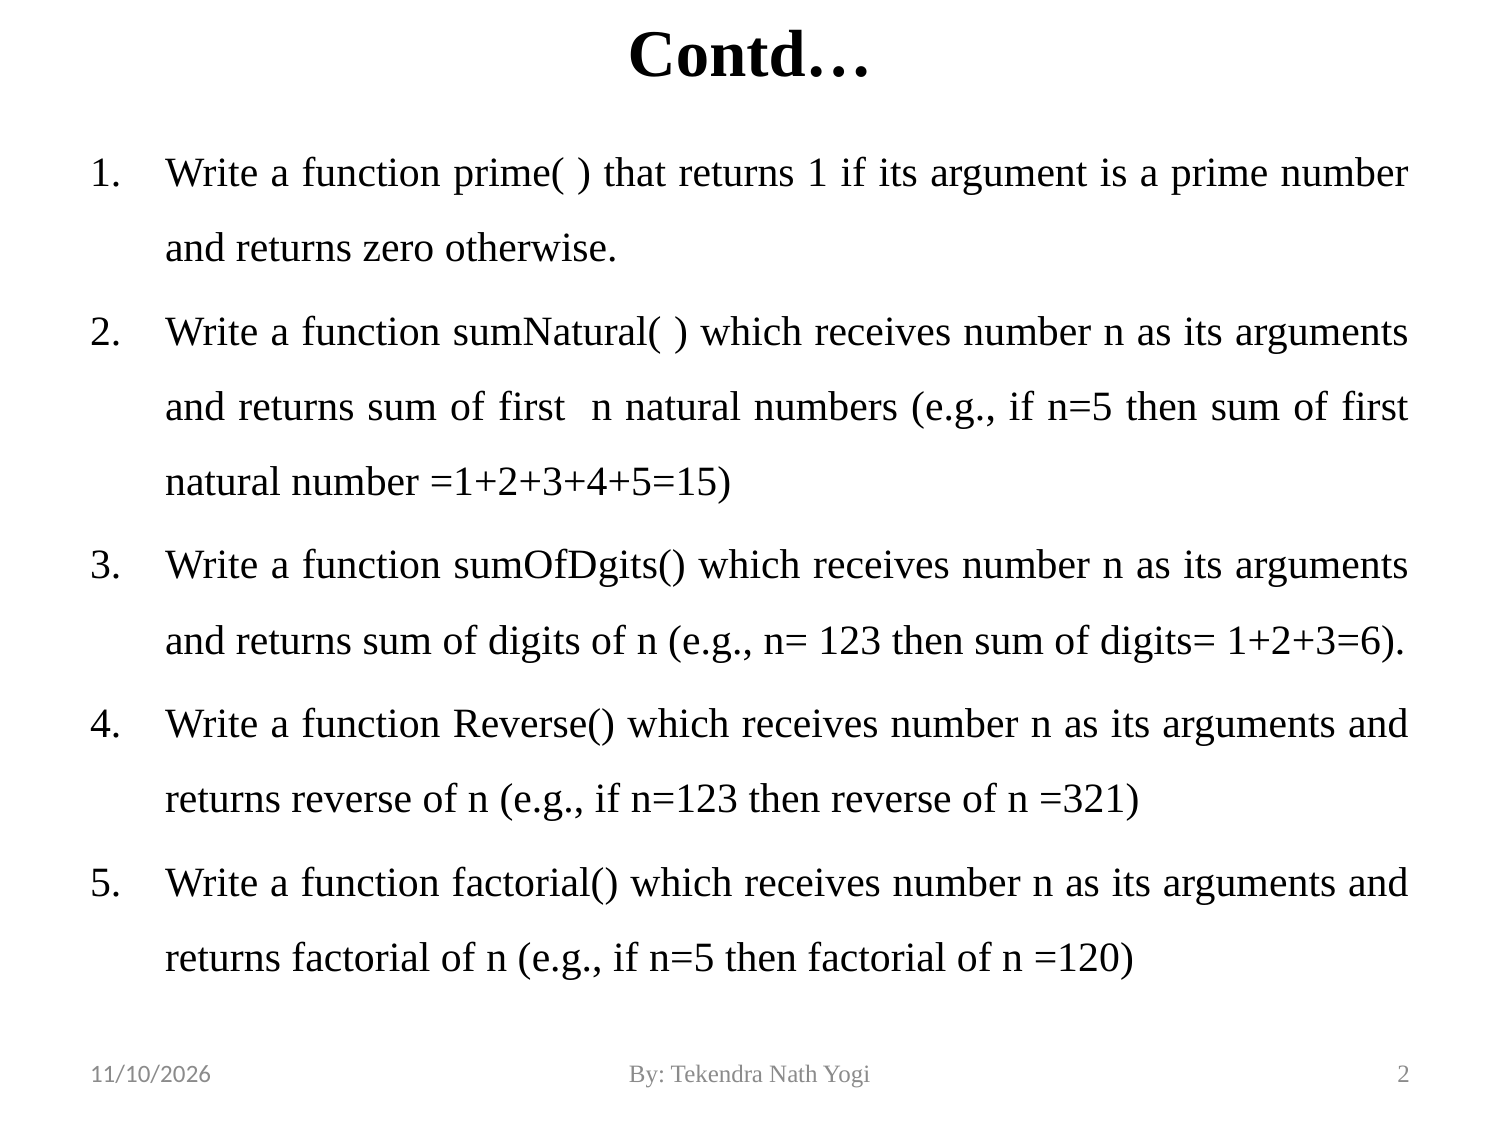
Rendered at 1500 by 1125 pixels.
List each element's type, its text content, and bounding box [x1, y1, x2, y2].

title Contd… [0, 0, 1500, 100]
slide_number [75, 1042, 425, 1103]
list Write a function prime( ) that returns 1 if its argument is a prime number and returns zero otherwise. Write a function sumNatural( ) which receives number n as its arguments and returns sum of first n natural numbers (e.g., if n=5 then sum of first natural number =1+2+3+4+5=15) Write a function sumOfDgits() which receives number n as its arguments and returns sum of digits of n (e.g., n= 123 then sum of digits= 1+2+3=6). Write a function Reverse() which receives number n as its arguments and returns reverse of n (e.g., if n=123 then reverse of n =321) Write a function factorial() which receives number n as its arguments and returns factorial of n (e.g., if n=5 then factorial of n =120) [75, 112, 1425, 1063]
footer By: Tekendra Nath Yogi [512, 1042, 988, 1103]
slide_number 2 [1074, 1042, 1425, 1103]
